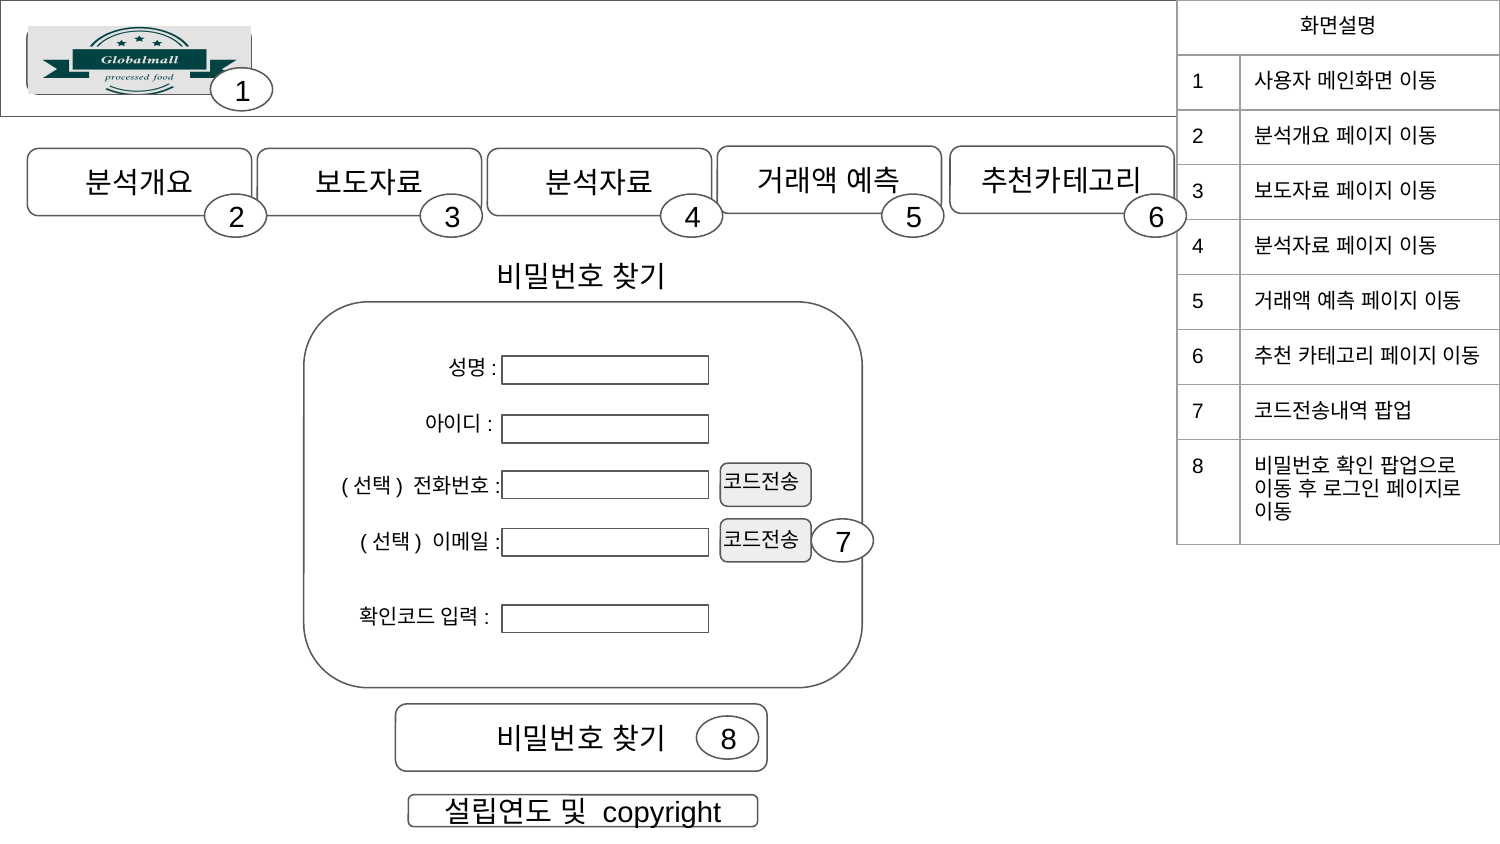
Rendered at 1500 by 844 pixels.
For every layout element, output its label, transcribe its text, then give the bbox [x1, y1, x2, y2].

table_cell 분석개요 페이지 이동 [1241, 111, 1499, 164]
text_box [303, 301, 863, 688]
table_cell 8 [1178, 440, 1239, 544]
text_box [501, 470, 708, 499]
text_box [0, 0, 1176, 117]
table_cell 1 [1178, 56, 1239, 109]
text_box 6 [1124, 194, 1187, 238]
text_box (선택) 이메일: [339, 515, 547, 566]
table_cell 3 [1178, 165, 1239, 219]
table_cell 6 [1178, 330, 1239, 384]
text_box (선택) 전화번호: [326, 460, 547, 511]
picture [28, 26, 251, 95]
table_cell 5 [1178, 275, 1239, 329]
table_cell 보도자료 페이지 이동 [1241, 165, 1499, 219]
table_cell 사용자 메인화면 이동 [1241, 56, 1499, 109]
table_cell 7 [1178, 385, 1239, 439]
text_box 비밀번호 찾기 [395, 703, 768, 772]
text_box 코드전송 [708, 534, 867, 592]
text_box [547, 604, 709, 633]
table_cell 4 [1178, 220, 1239, 274]
text_box 성명: [387, 342, 529, 393]
text_box 설립연도 및 copyright [408, 794, 758, 827]
text_box 보도자료 [257, 148, 482, 216]
text_box [547, 415, 709, 443]
text_box 3 [420, 194, 483, 238]
text_box 거래액 예측 [717, 146, 942, 214]
text_box 2 [204, 194, 267, 238]
text_box 분석자료 [487, 148, 712, 216]
table_cell 2 [1178, 111, 1239, 164]
text_box 비밀번호 찾기 [413, 243, 749, 309]
table_cell 거래액 예측 페이지 이동 [1241, 275, 1499, 329]
text_box 아이디: [387, 398, 547, 449]
text_box 8 [696, 715, 759, 760]
text_box [501, 528, 708, 557]
table_cell 코드전송내역 팝업 [1241, 385, 1499, 439]
text_box 확인코드 입력: [322, 591, 547, 642]
text_box 분석개요 [27, 148, 252, 216]
table_cell 추천 카테고리 페이지 이동 [1241, 330, 1499, 384]
text_box 5 [881, 194, 944, 238]
table_header 화면설명 [1178, 1, 1499, 54]
text_box 1 [218, 69, 273, 111]
text_box 추천카테고리 [949, 146, 1175, 214]
table_cell 비밀번호 확인 팝업으로 이동 후 로그인 페이지로 이동 [1241, 440, 1499, 544]
text_box 4 [660, 194, 723, 238]
text_box [501, 356, 709, 384]
text_box 코드전송 [708, 454, 867, 534]
table_cell 분석자료 페이지 이동 [1241, 220, 1499, 274]
text_box 7 [811, 518, 874, 562]
